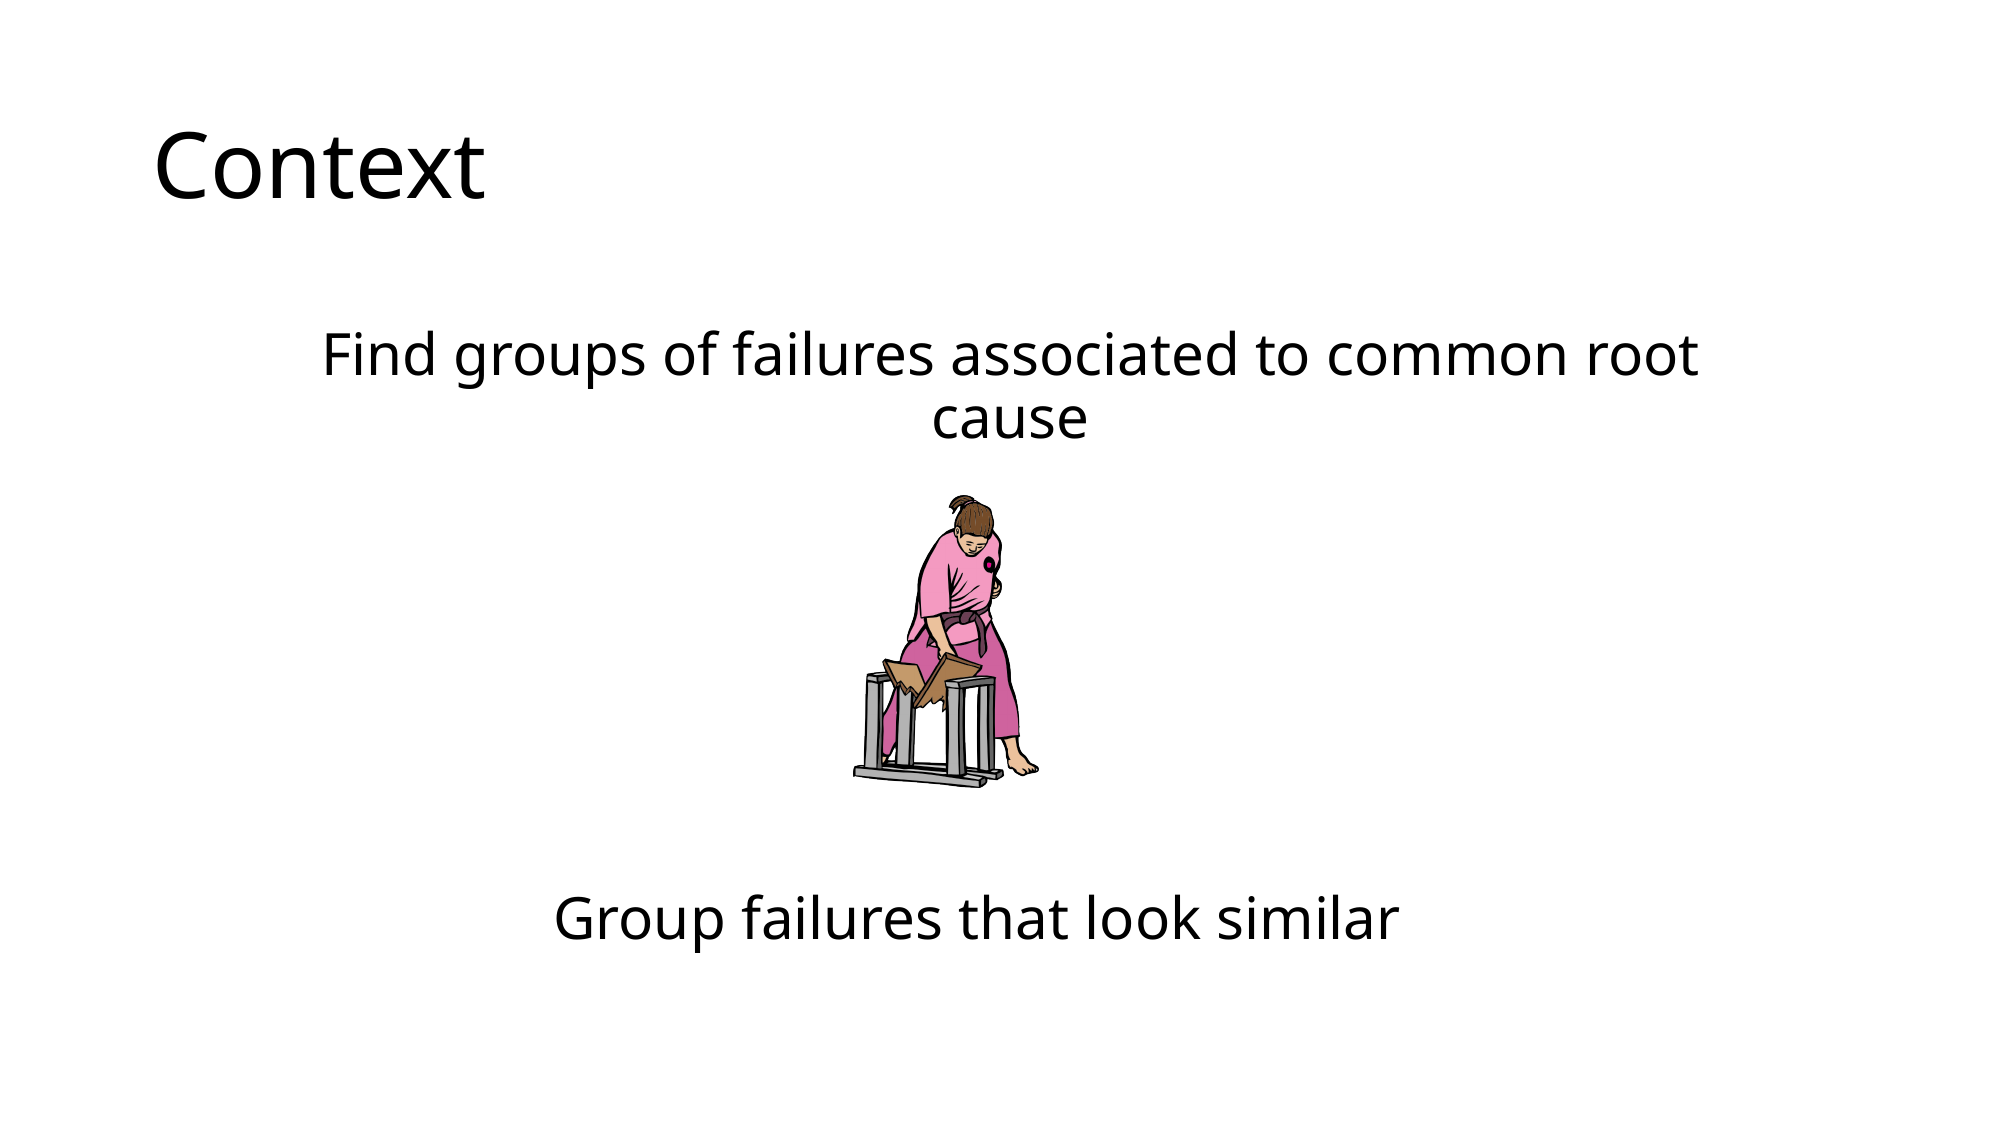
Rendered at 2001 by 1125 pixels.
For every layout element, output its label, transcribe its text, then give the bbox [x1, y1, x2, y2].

picture [853, 495, 1039, 789]
list Find groups of failures associated to common root cause [224, 317, 1797, 424]
title Context [137, 59, 1863, 278]
text_box Group failures that look similar [538, 881, 1442, 988]
